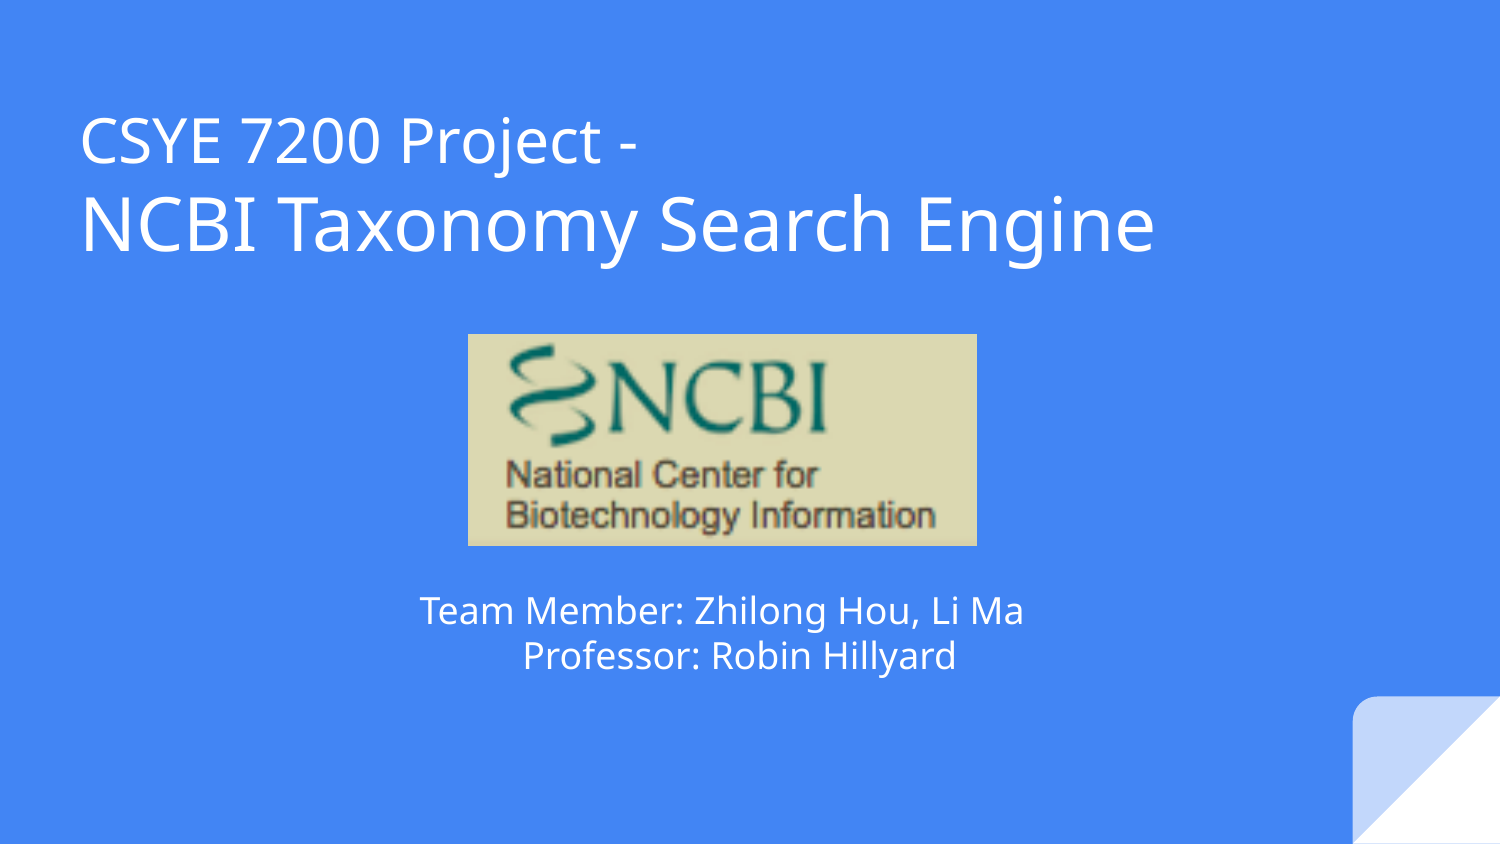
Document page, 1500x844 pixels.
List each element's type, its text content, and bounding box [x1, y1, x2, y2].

text_box CSYE 7200 Project - NCBI Taxonomy Search Engine [64, 11, 1413, 282]
picture [468, 333, 977, 547]
text_box Team Member: Zhilong Hou, Li Ma Professor: Robin Hillyard [64, 572, 1381, 733]
